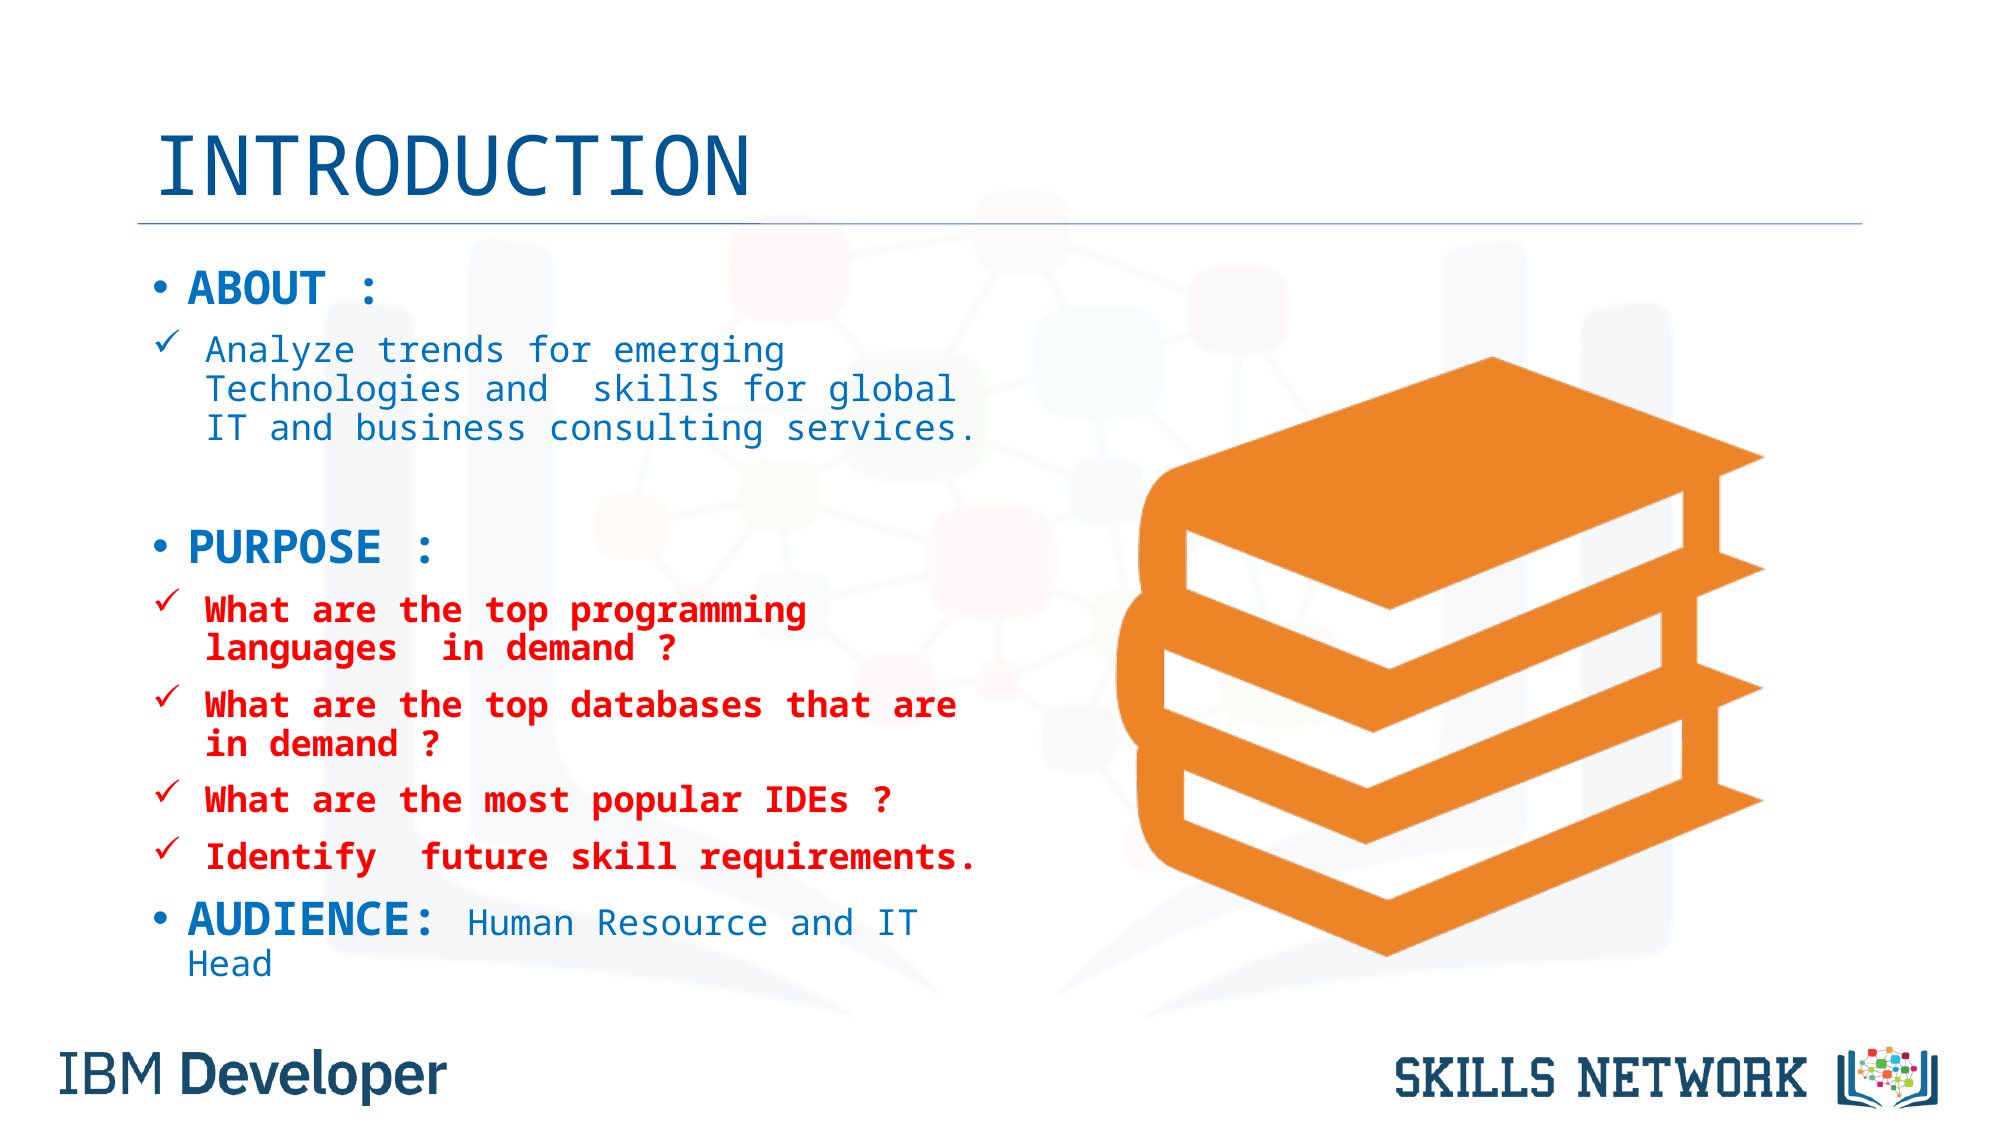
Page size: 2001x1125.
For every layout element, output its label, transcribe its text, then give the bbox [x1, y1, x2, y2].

picture [1390, 1045, 1945, 1111]
picture [55, 1045, 459, 1108]
picture [1080, 299, 1795, 1014]
title INTRODUCTION [137, 59, 1863, 278]
text_box ABOUT : Analyze trends for emerging Technologies and skills for global IT and business consulting services. PURPOSE : What are the top programming languages in demand ? What are the top databases that are in demand ? What are the most popular IDEs ? Identify future skill requirements. AUDIENCE: Human Resource and IT Head [137, 256, 1000, 1014]
